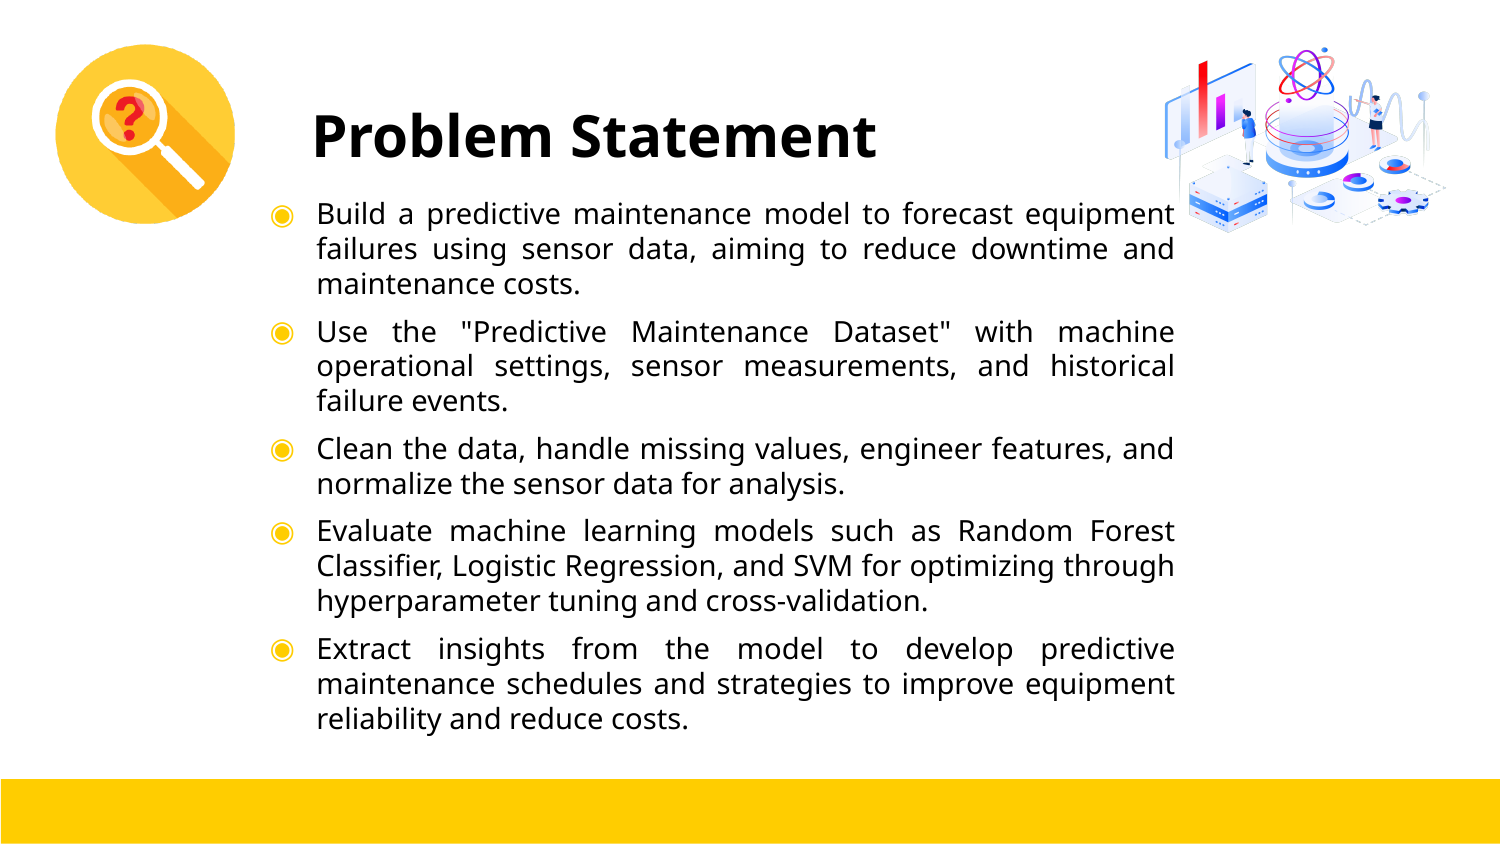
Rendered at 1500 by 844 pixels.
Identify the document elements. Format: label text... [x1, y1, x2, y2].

picture [55, 44, 235, 224]
subtitle Build a predictive maintenance model to forecast equipment failures using sensor data, aiming to reduce downtime and maintenance costs. Use the "Predictive Maintenance Dataset" with machine operational settings, sensor measurements, and historical failure events. Clean the data, handle missing values, engineer features, and normalize the sensor data for analysis. Evaluate machine learning models such as Random Forest Classifier, Logistic Regression, and SVM for optimizing through hyperparameter tuning and cross-validation. Extract insights from the model to develop predictive maintenance schedules and strategies to improve equipment reliability and reduce costs. [254, 122, 1191, 779]
text_box [0, 779, 1500, 844]
picture [1152, 15, 1459, 264]
title Problem Statement [296, 39, 1102, 230]
